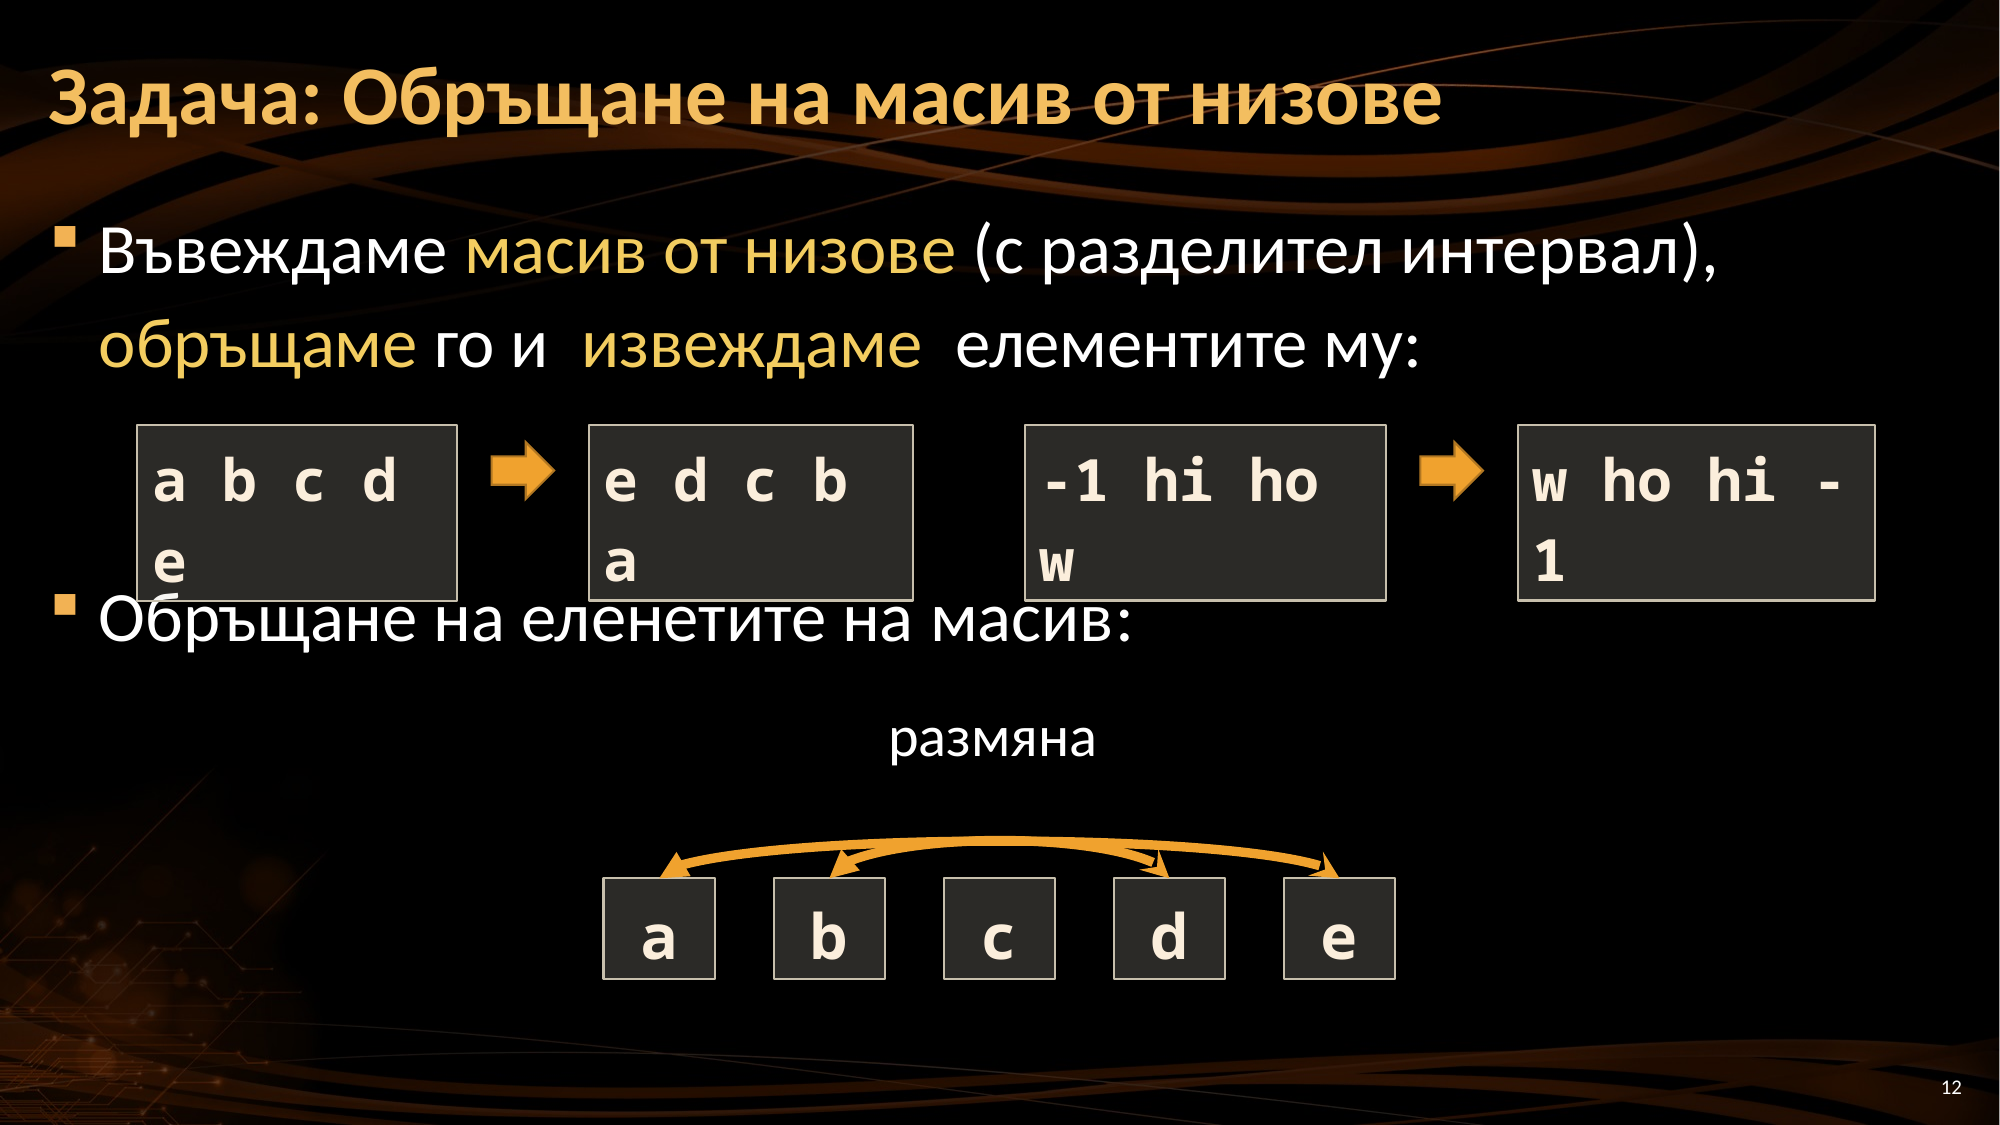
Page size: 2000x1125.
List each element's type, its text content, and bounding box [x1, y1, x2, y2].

title Задача: Обръщане на масив от низове [30, 6, 1602, 189]
text_box e d c b a [589, 424, 914, 601]
list Въвеждаме масив от низове (с разделител интервал), обръщаме го и извеждаме елементите му: Обръщане на еленетите на масив: [31, 188, 1968, 1103]
text_box a b c d e [137, 425, 457, 602]
text_box [1419, 439, 1485, 502]
text_box -1 hi ho w [1024, 424, 1386, 601]
text_box [490, 439, 556, 502]
picture [0, 0, 2000, 1125]
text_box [603, 690, 1396, 975]
text_box w ho hi -1 [1517, 424, 1875, 601]
